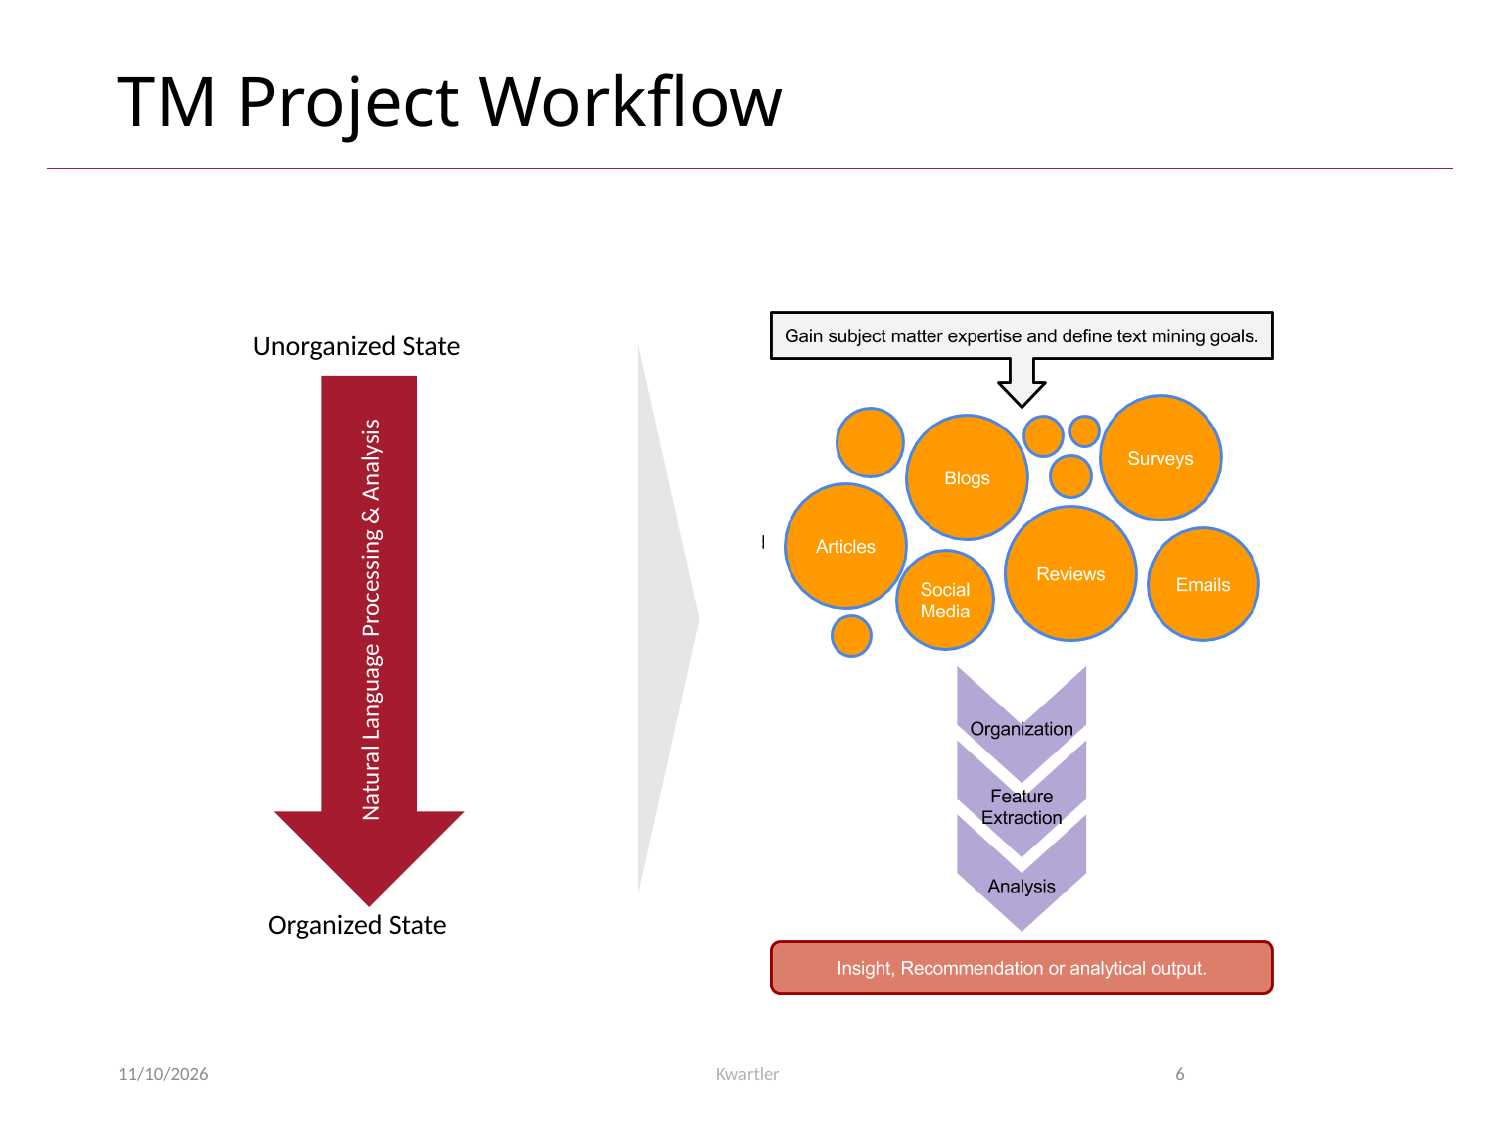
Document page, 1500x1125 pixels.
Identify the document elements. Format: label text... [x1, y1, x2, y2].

text_box [637, 344, 701, 894]
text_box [236, 320, 478, 949]
picture [762, 288, 1346, 1032]
slide_number 6 [1059, 1042, 1200, 1103]
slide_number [103, 1042, 441, 1103]
title TM Project Workflow [103, 59, 1397, 157]
footer Kwartler [496, 1042, 1004, 1103]
